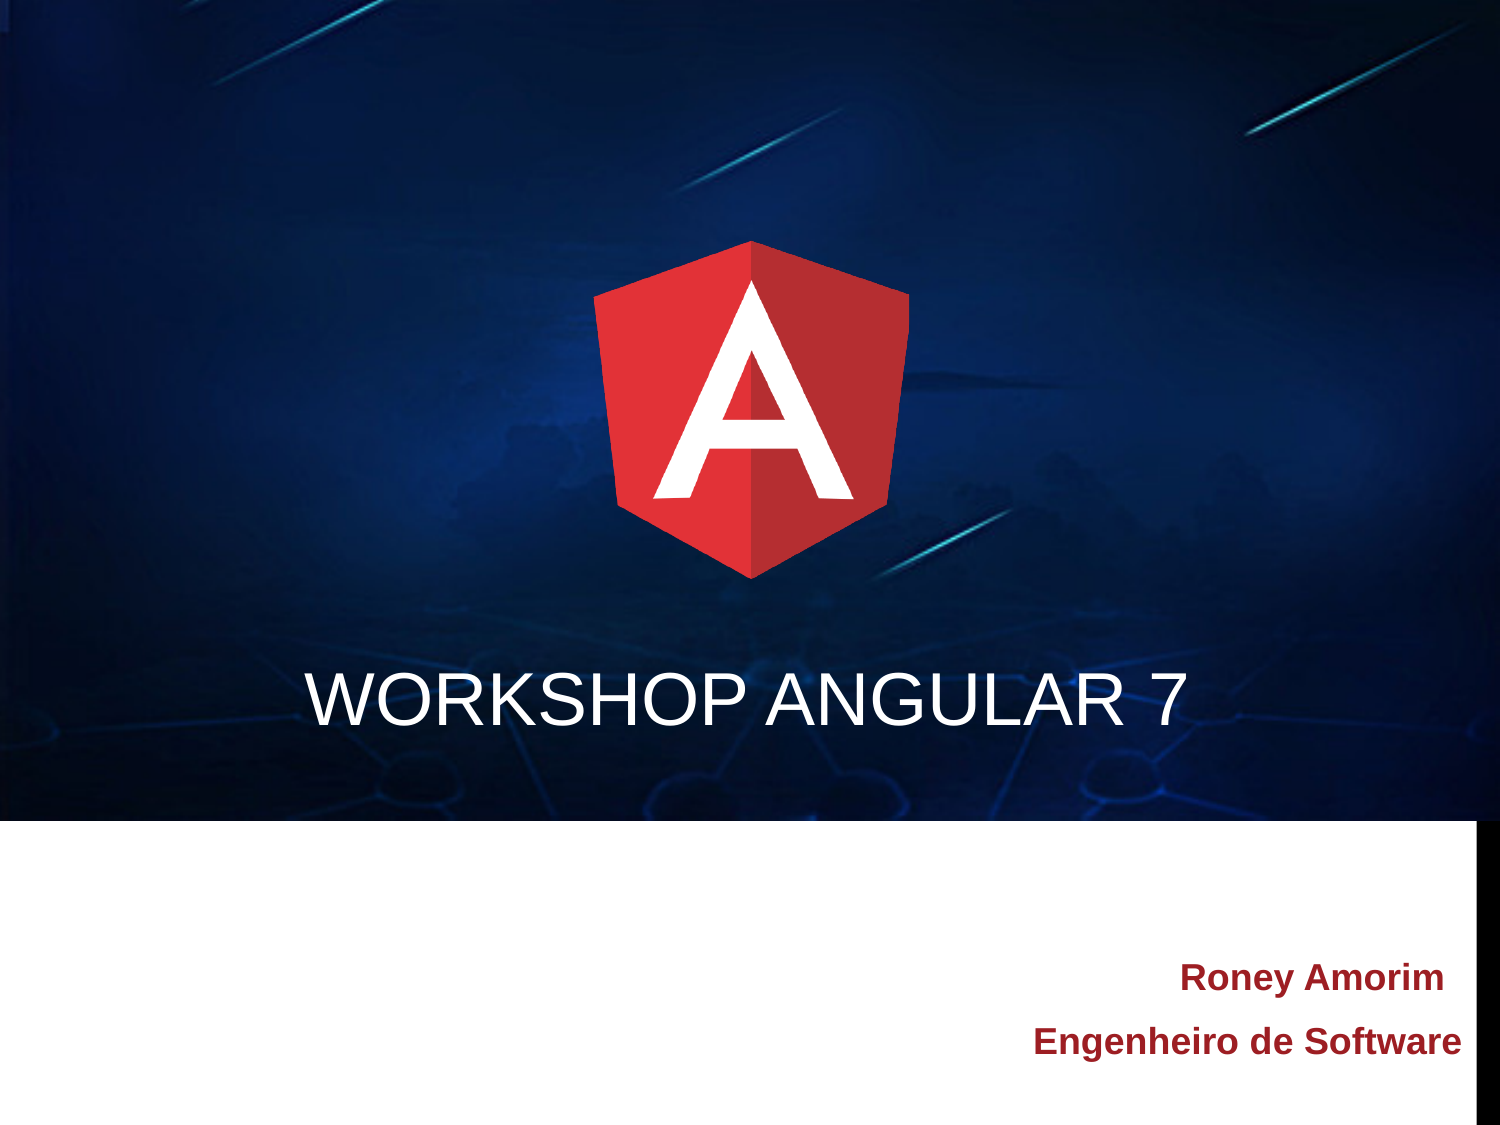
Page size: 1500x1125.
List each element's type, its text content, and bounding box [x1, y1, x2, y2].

text_box Roney Amorim [1165, 945, 1460, 1005]
picture [0, 0, 1500, 821]
text_box Engenheiro de Software [1018, 1009, 1478, 1070]
